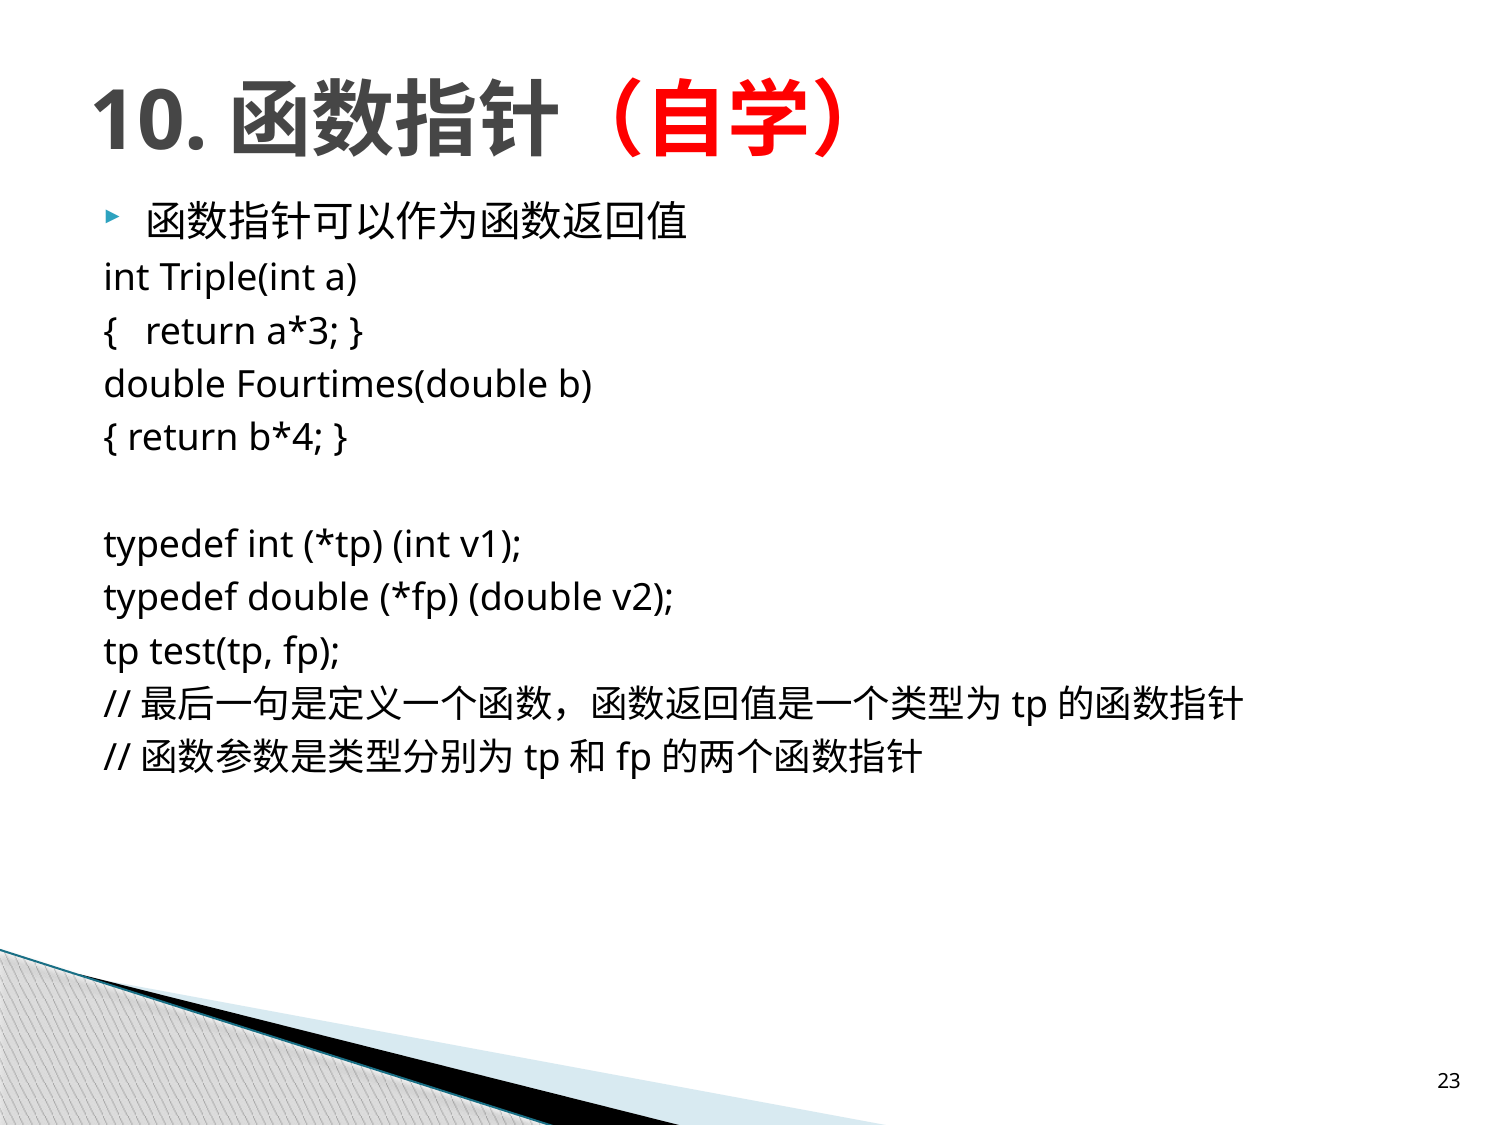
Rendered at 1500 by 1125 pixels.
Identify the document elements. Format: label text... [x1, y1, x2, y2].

title 10.函数指针（自学） [75, 45, 1425, 188]
list 函数指针可以作为函数返回值 int Triple(int a) { return a*3; } double Fourtimes(double b) { return b*4; } typedef int (*tp) (int v1); typedef double (*fp) (double v2); tp test(tp, fp); //最后一句是定义一个函数，函数返回值是一个类型为tp的函数指针 //函数参数是类型分别为tp和fp的两个函数指针 [70, 187, 1419, 985]
footer 23 [1089, 1042, 1476, 1103]
